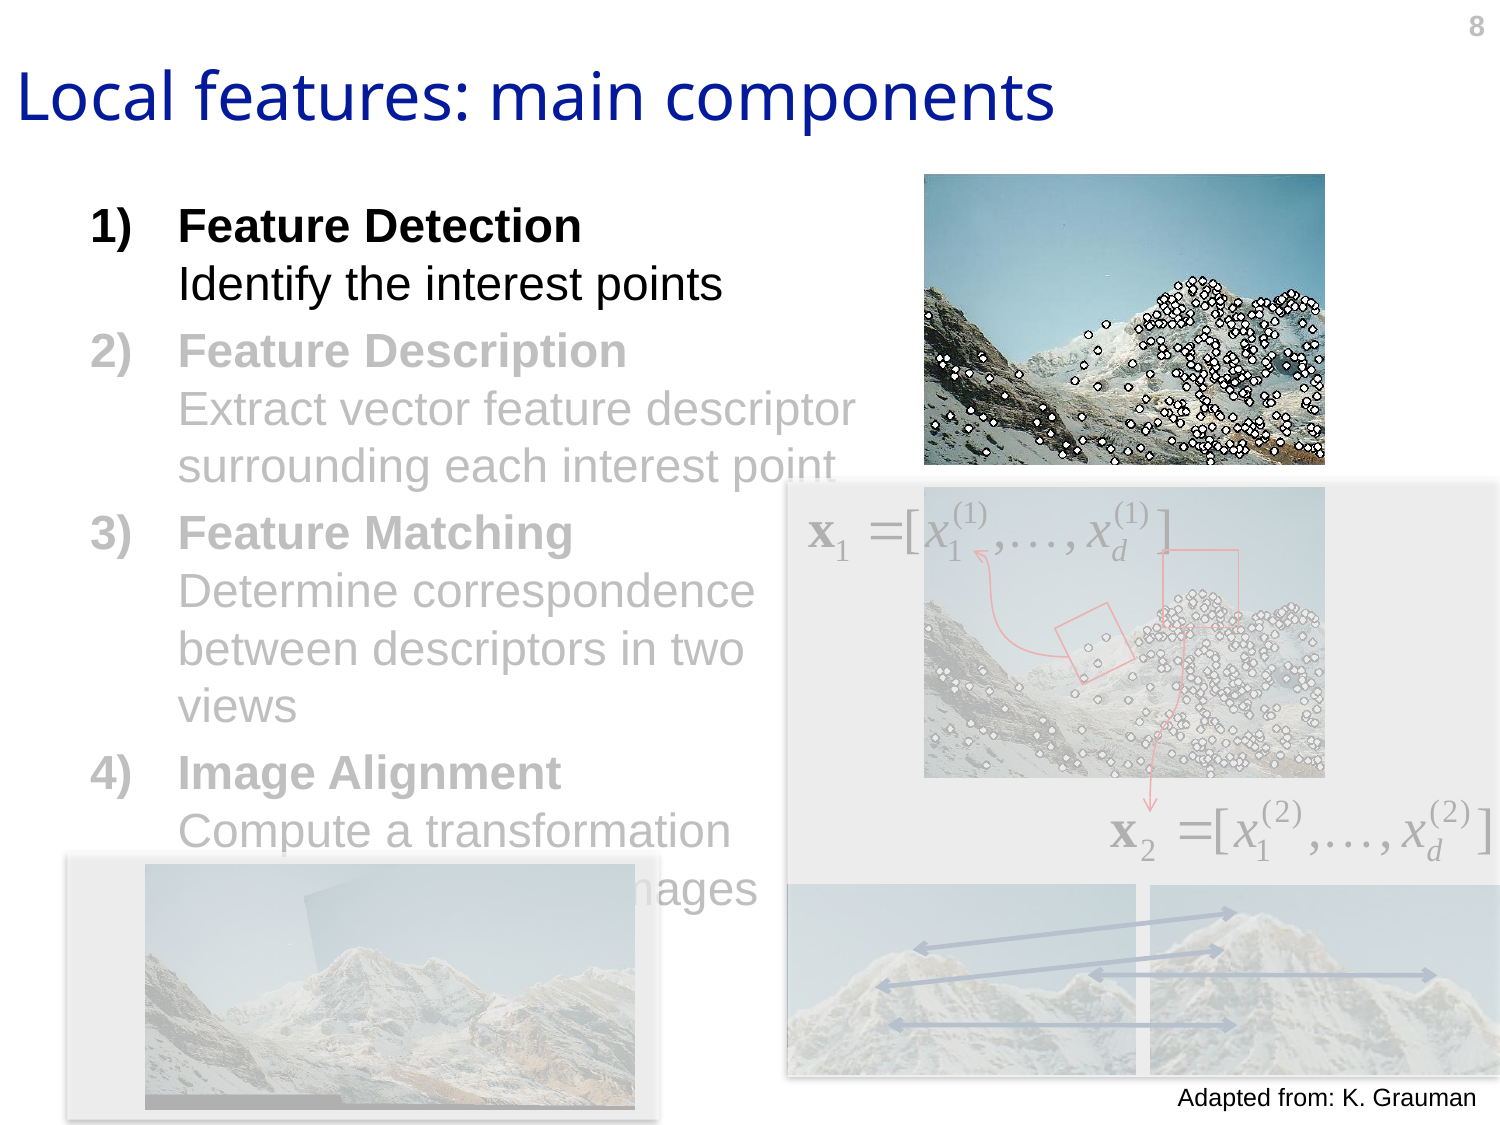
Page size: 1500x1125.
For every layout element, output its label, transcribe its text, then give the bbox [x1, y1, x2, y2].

picture [924, 487, 1326, 549]
text_box Adapted from: K. Grauman [1163, 1085, 1500, 1120]
picture [144, 864, 636, 1111]
title Local features: main components [0, 0, 1500, 188]
picture [924, 174, 1326, 466]
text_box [787, 884, 1500, 1076]
text_box [67, 851, 660, 1121]
text_box [787, 477, 1500, 883]
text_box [799, 489, 1179, 676]
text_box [1101, 549, 1500, 876]
list Feature Detection Identify the interest points Feature Description Extract vector feature descriptor surrounding each interest point Feature Matching Determine correspondence between descriptors in two views Image Alignment Compute a transformation matrix between two images [75, 187, 875, 930]
picture [924, 676, 1101, 778]
